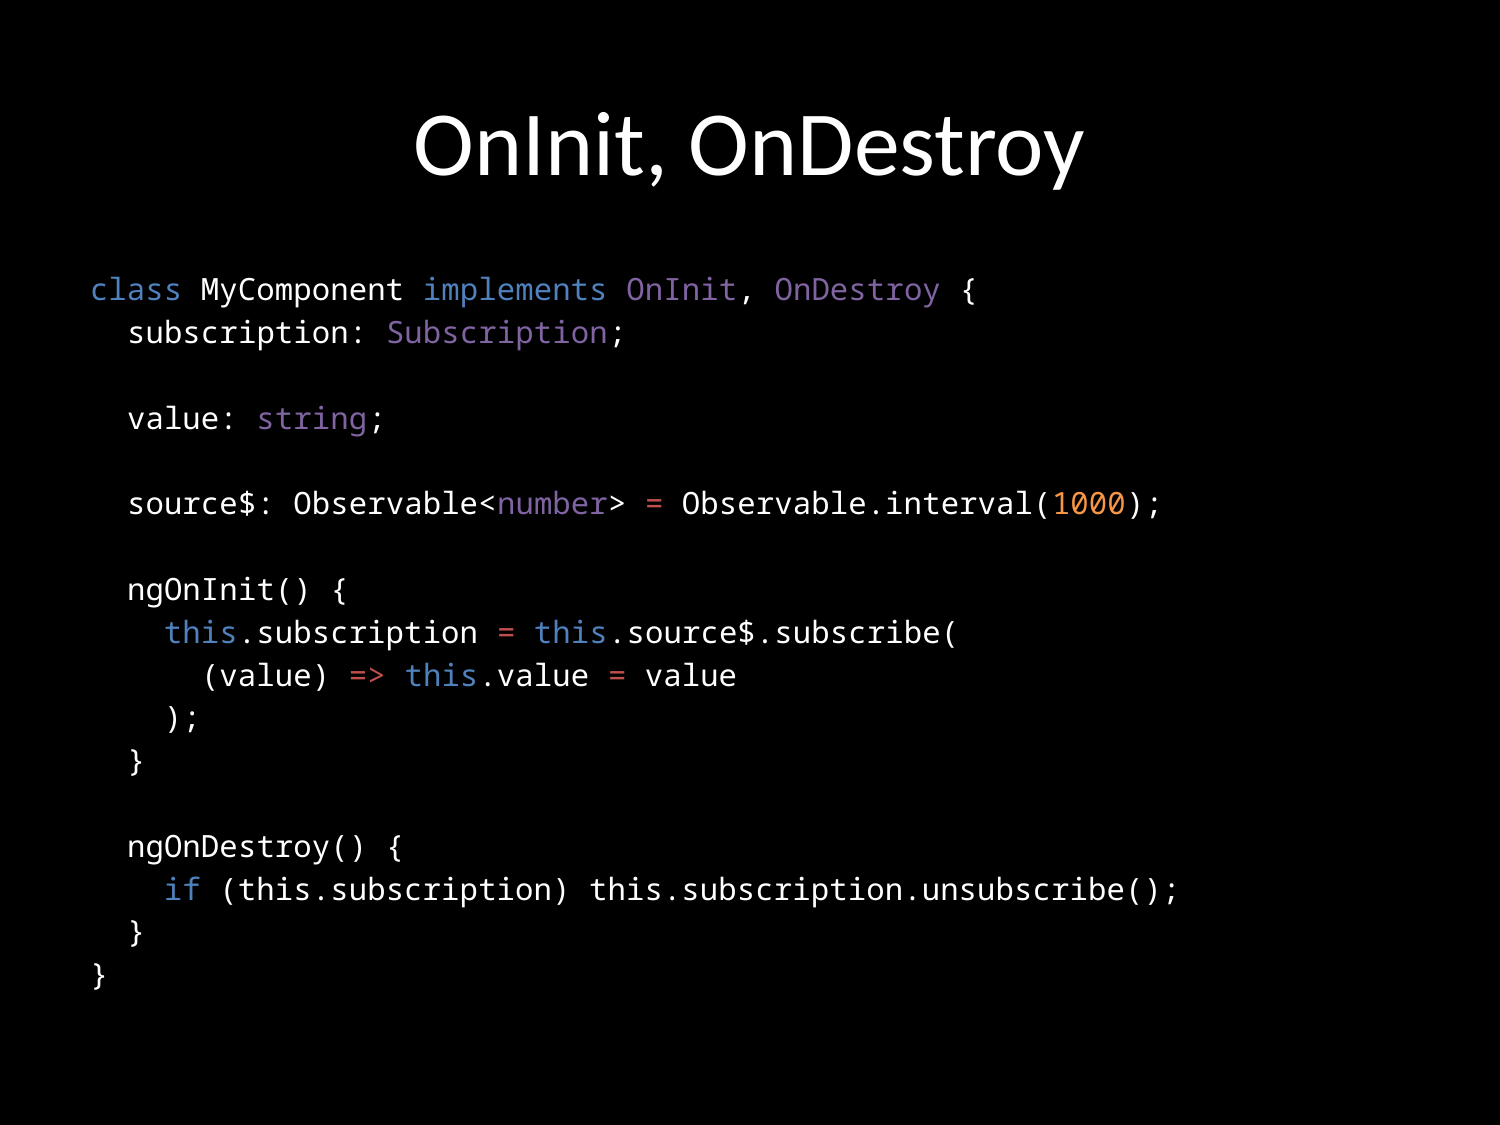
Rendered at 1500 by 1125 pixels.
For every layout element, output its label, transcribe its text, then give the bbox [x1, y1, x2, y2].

list class MyComponent implements OnInit, OnDestroy { subscription: Subscription; value: string; source$: Observable<number> = Observable.interval(1000); ngOnInit() { this.subscription = this.source$.subscribe( (value) => this.value = value ); } ngOnDestroy() { if (this.subscription) this.subscription.unsubscribe(); } } [75, 262, 1425, 1005]
title OnInit, OnDestroy [75, 45, 1425, 233]
